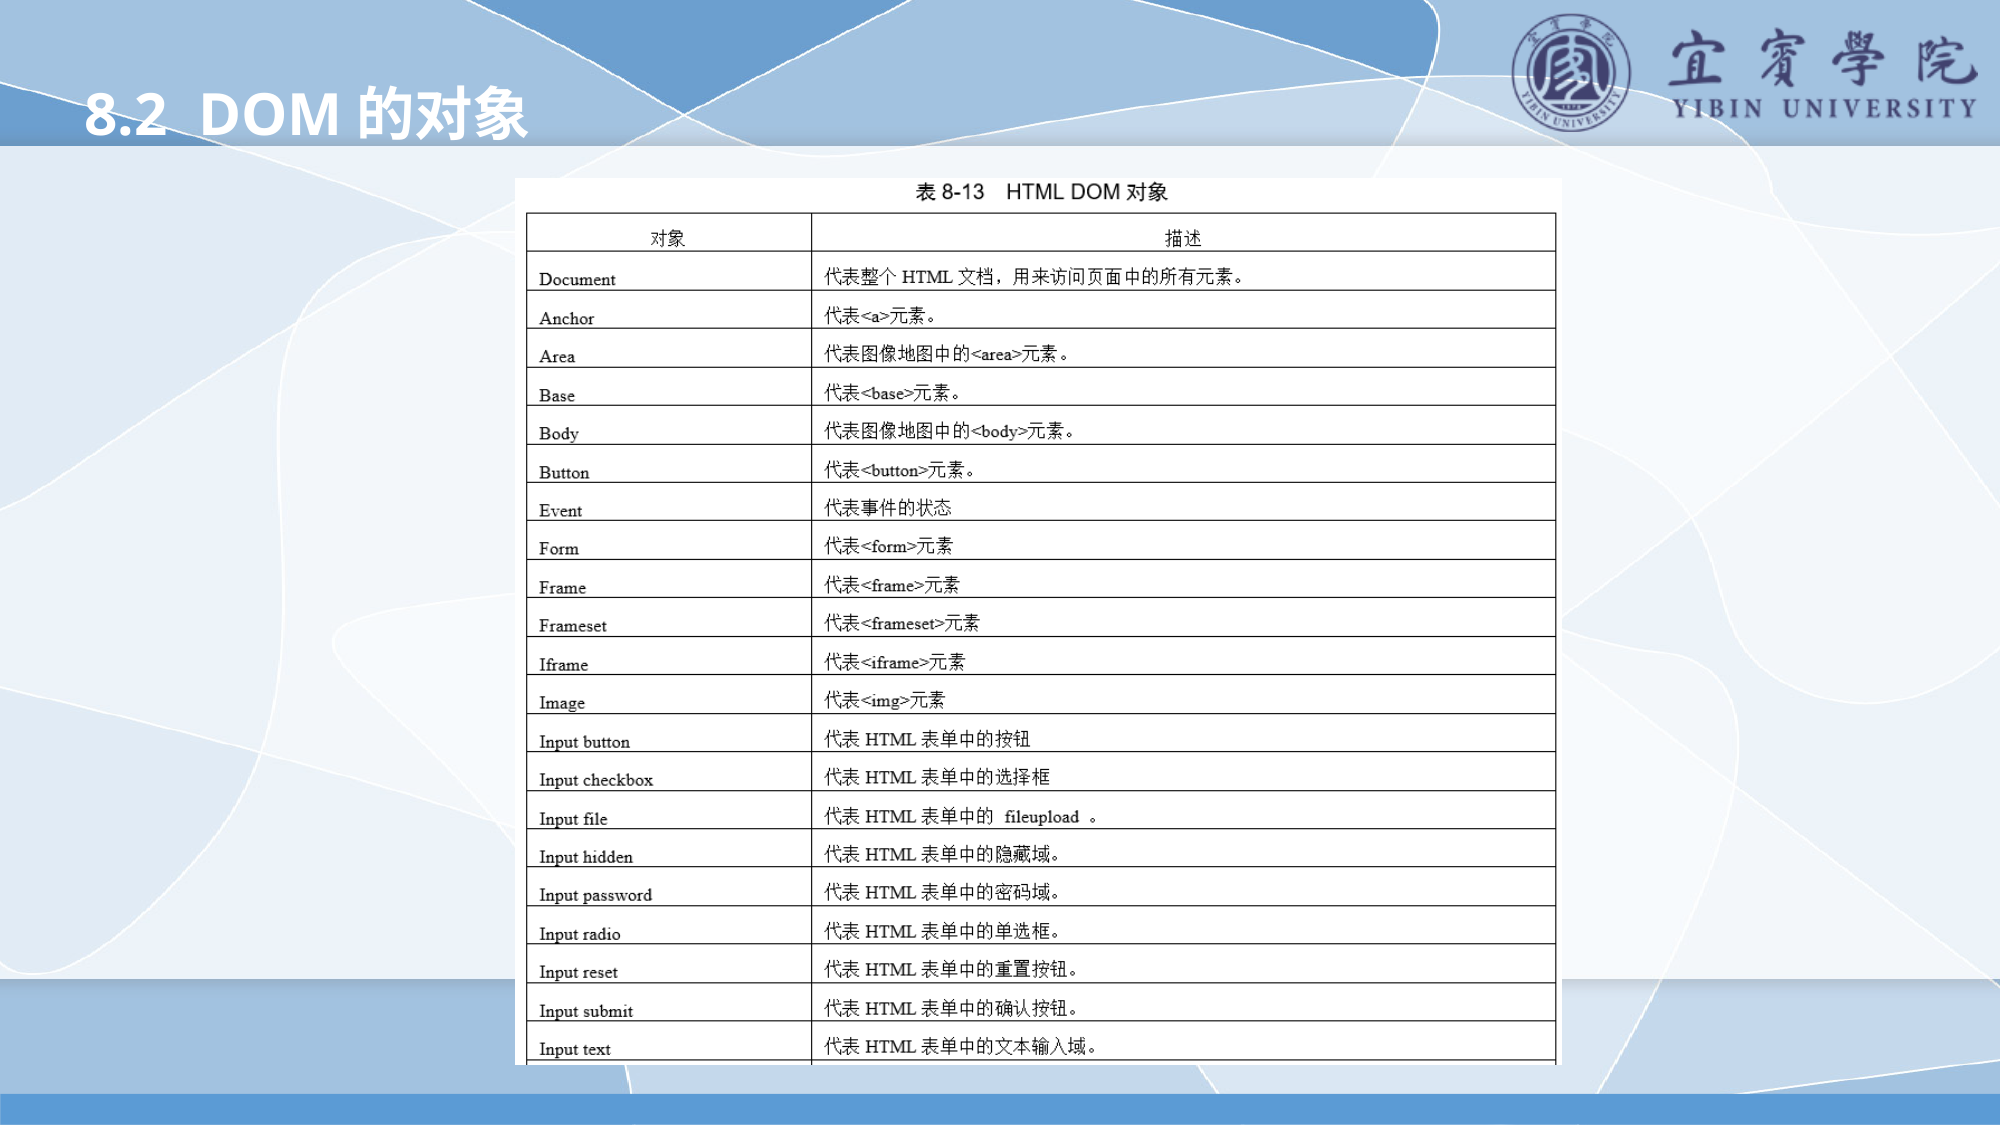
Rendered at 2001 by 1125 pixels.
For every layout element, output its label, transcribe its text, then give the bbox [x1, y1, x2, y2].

text_box [0, 1093, 2000, 1125]
picture [515, 178, 1562, 1065]
picture [1510, 12, 1978, 134]
text_box 8.2 DOM的对象 [67, 67, 1142, 156]
